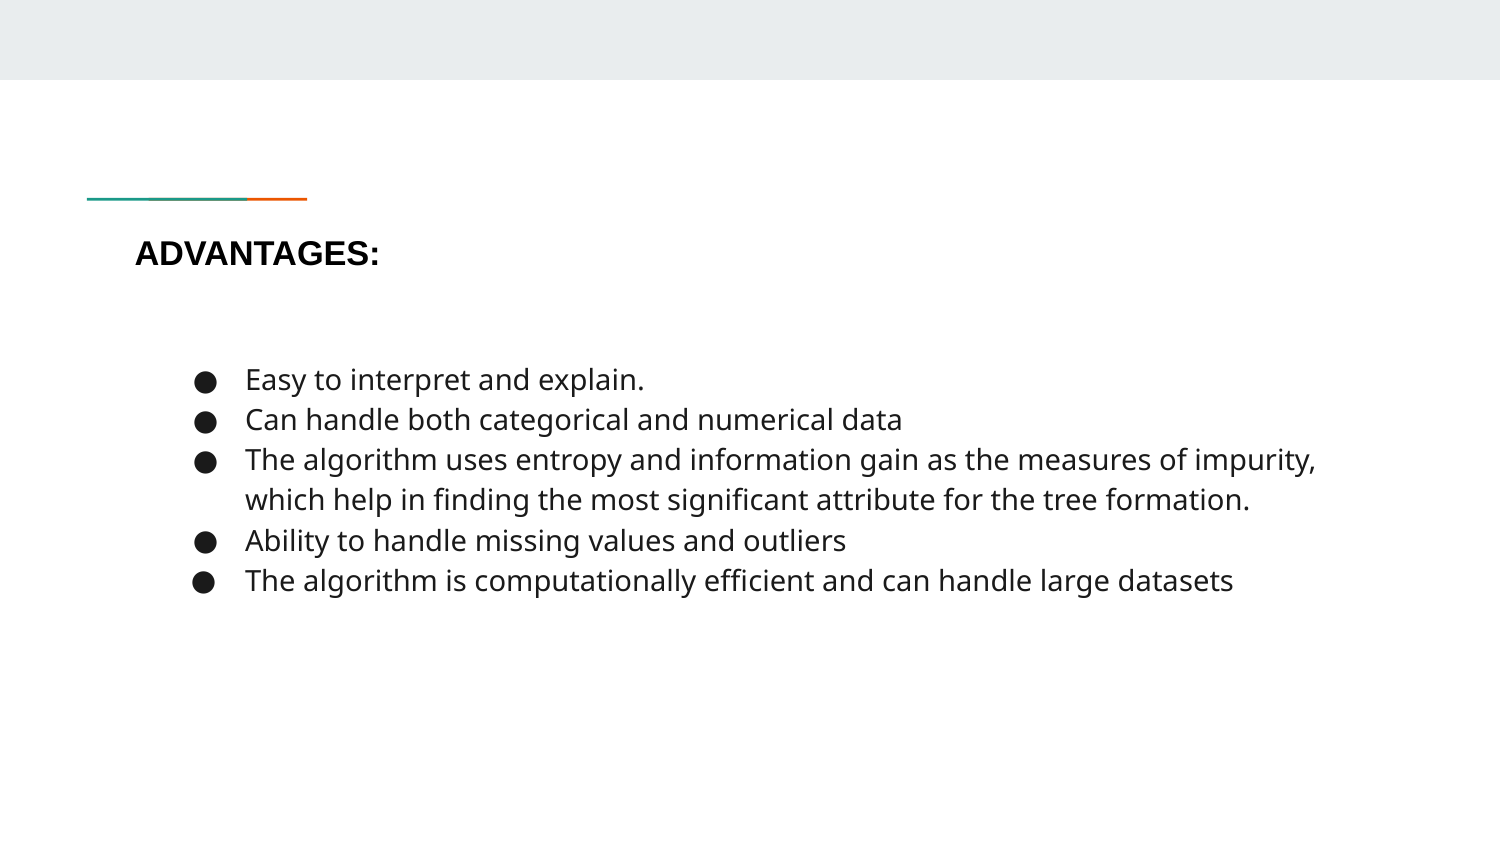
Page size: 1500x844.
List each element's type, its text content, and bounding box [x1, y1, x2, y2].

title ADVANTAGES: [119, 216, 1381, 305]
list Easy to interpret and explain. Can handle both categorical and numerical data The algorithm uses entropy and information gain as the measures of impurity, which help in finding the most significant attribute for the tree formation. Ability to handle missing values and outliers The algorithm is computationally efficient and can handle large datasets [119, 341, 1381, 712]
